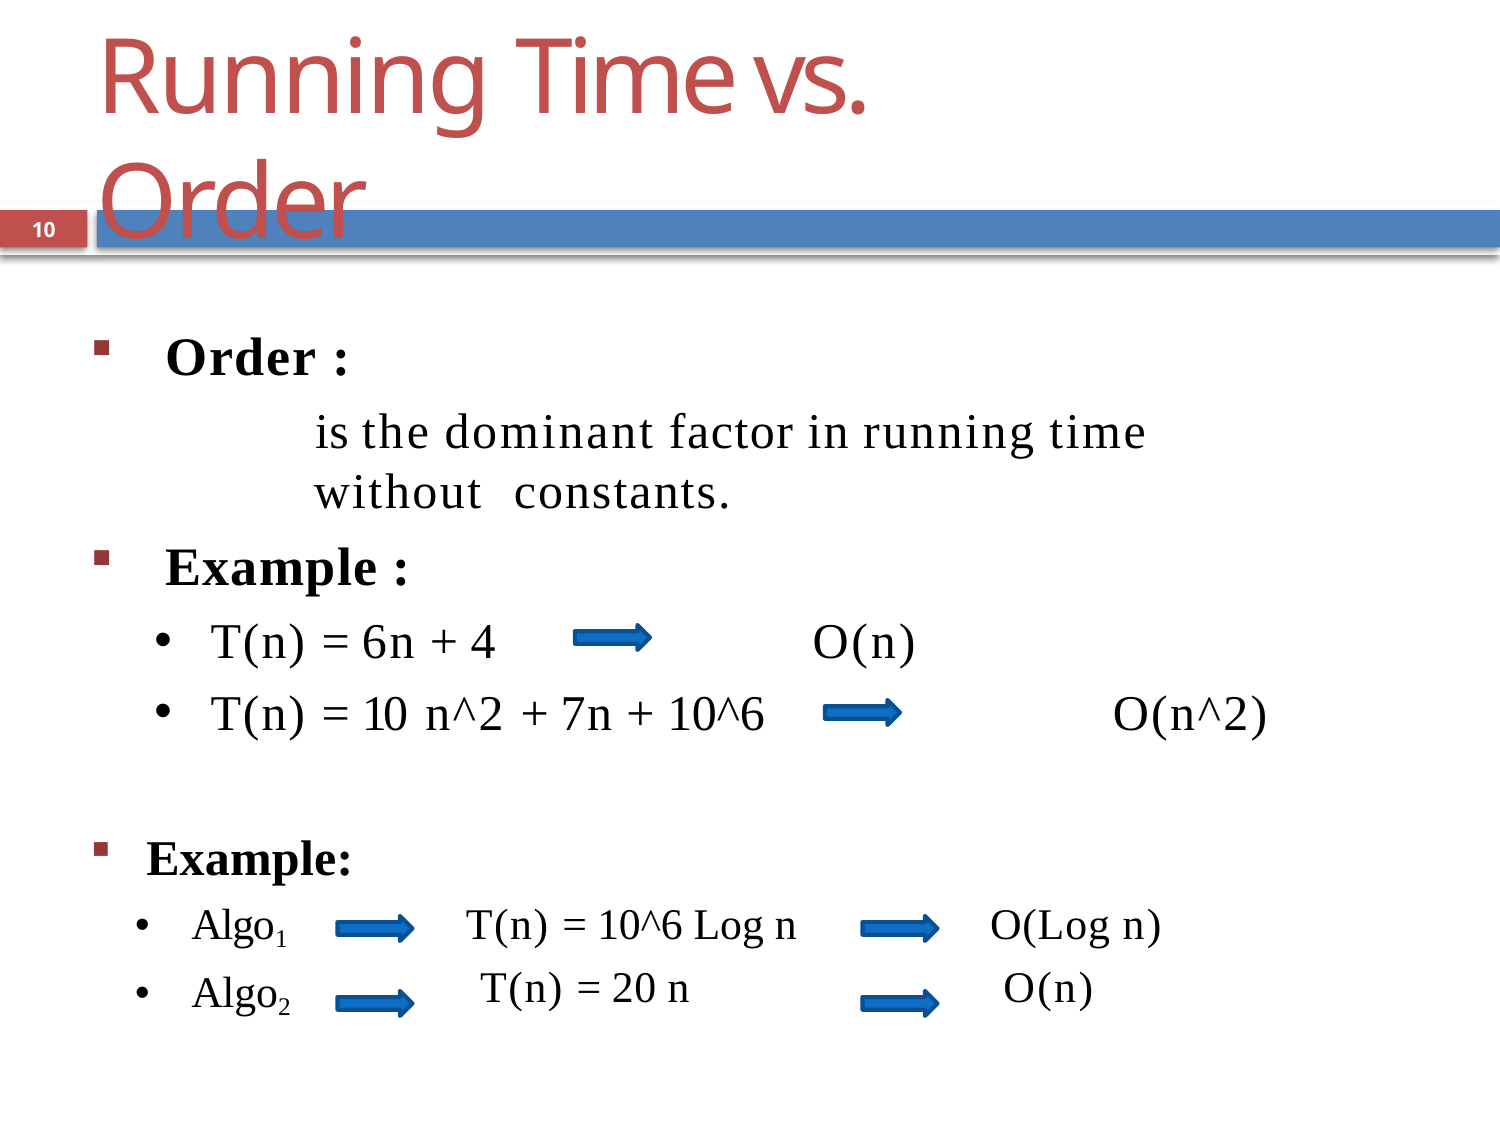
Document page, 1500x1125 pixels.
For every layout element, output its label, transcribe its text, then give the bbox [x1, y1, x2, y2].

text_box O(Log n) O(n) [987, 883, 1167, 1012]
text_box [862, 915, 938, 941]
text_box [337, 990, 413, 1016]
text_box [862, 990, 938, 1016]
text_box [574, 624, 650, 650]
text_box Example: Algo1 Algo2 [87, 810, 403, 1021]
text_box [824, 699, 900, 725]
text_box T(n) = 10^6 Log n T(n) = 20 n [463, 883, 802, 1012]
text_box Order : is the dominant factor in running time without constants. Example : T(n) = 6n + 4 O(n) T(n) = 10 n^2 + 7n + 10^6 O(n^2) [87, 306, 1324, 741]
title Running Time vs. Order [94, 7, 1088, 260]
text_box [337, 915, 413, 941]
slide_number 10 [0, 208, 88, 249]
